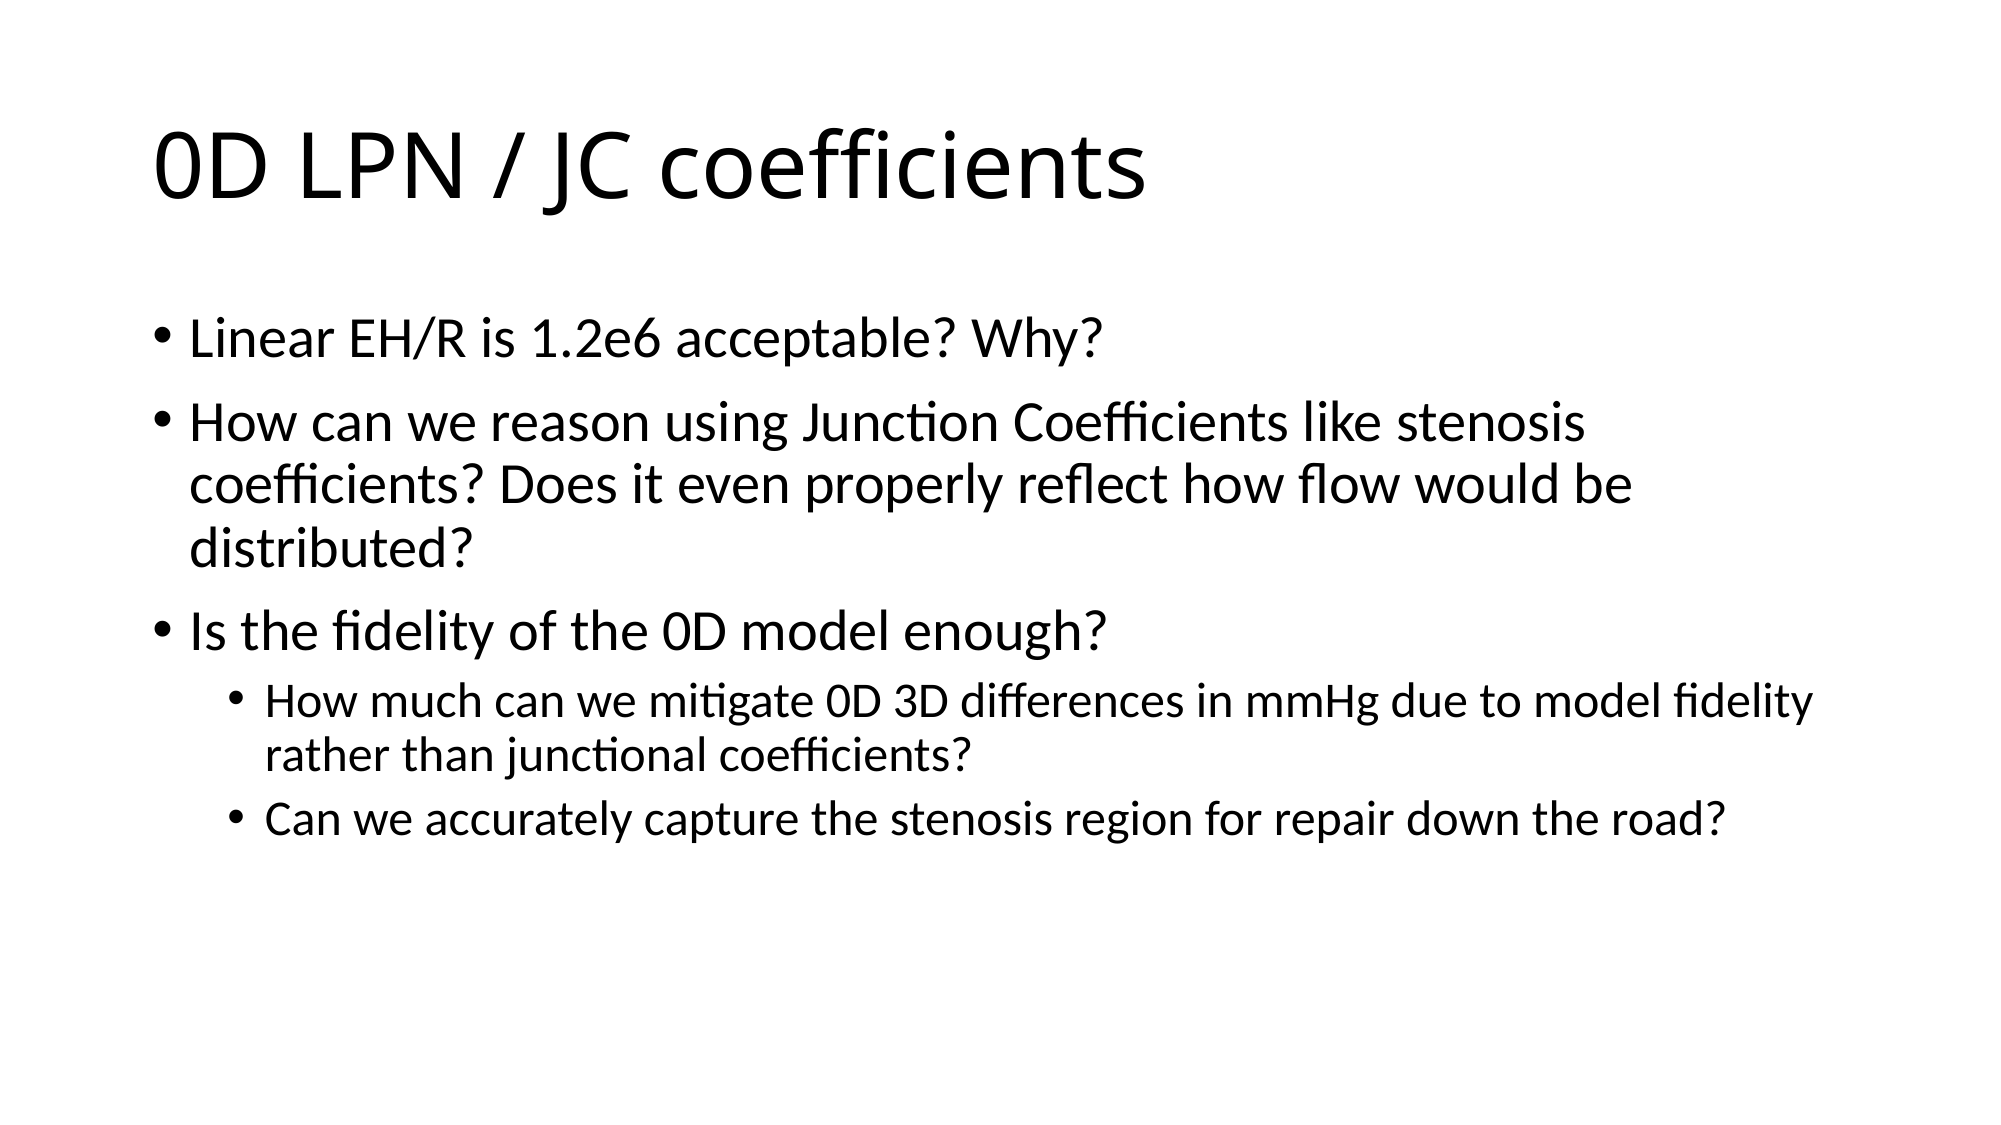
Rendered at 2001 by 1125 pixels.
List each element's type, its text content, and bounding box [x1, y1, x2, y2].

list Linear EH/R is 1.2e6 acceptable? Why? How can we reason using Junction Coefficients like stenosis coefficients? Does it even properly reflect how flow would be distributed? Is the fidelity of the 0D model enough? How much can we mitigate 0D 3D differences in mmHg due to model fidelity rather than junctional coefficients? Can we accurately capture the stenosis region for repair down the road? [137, 299, 1863, 1014]
title 0D LPN / JC coefficients [137, 59, 1863, 278]
